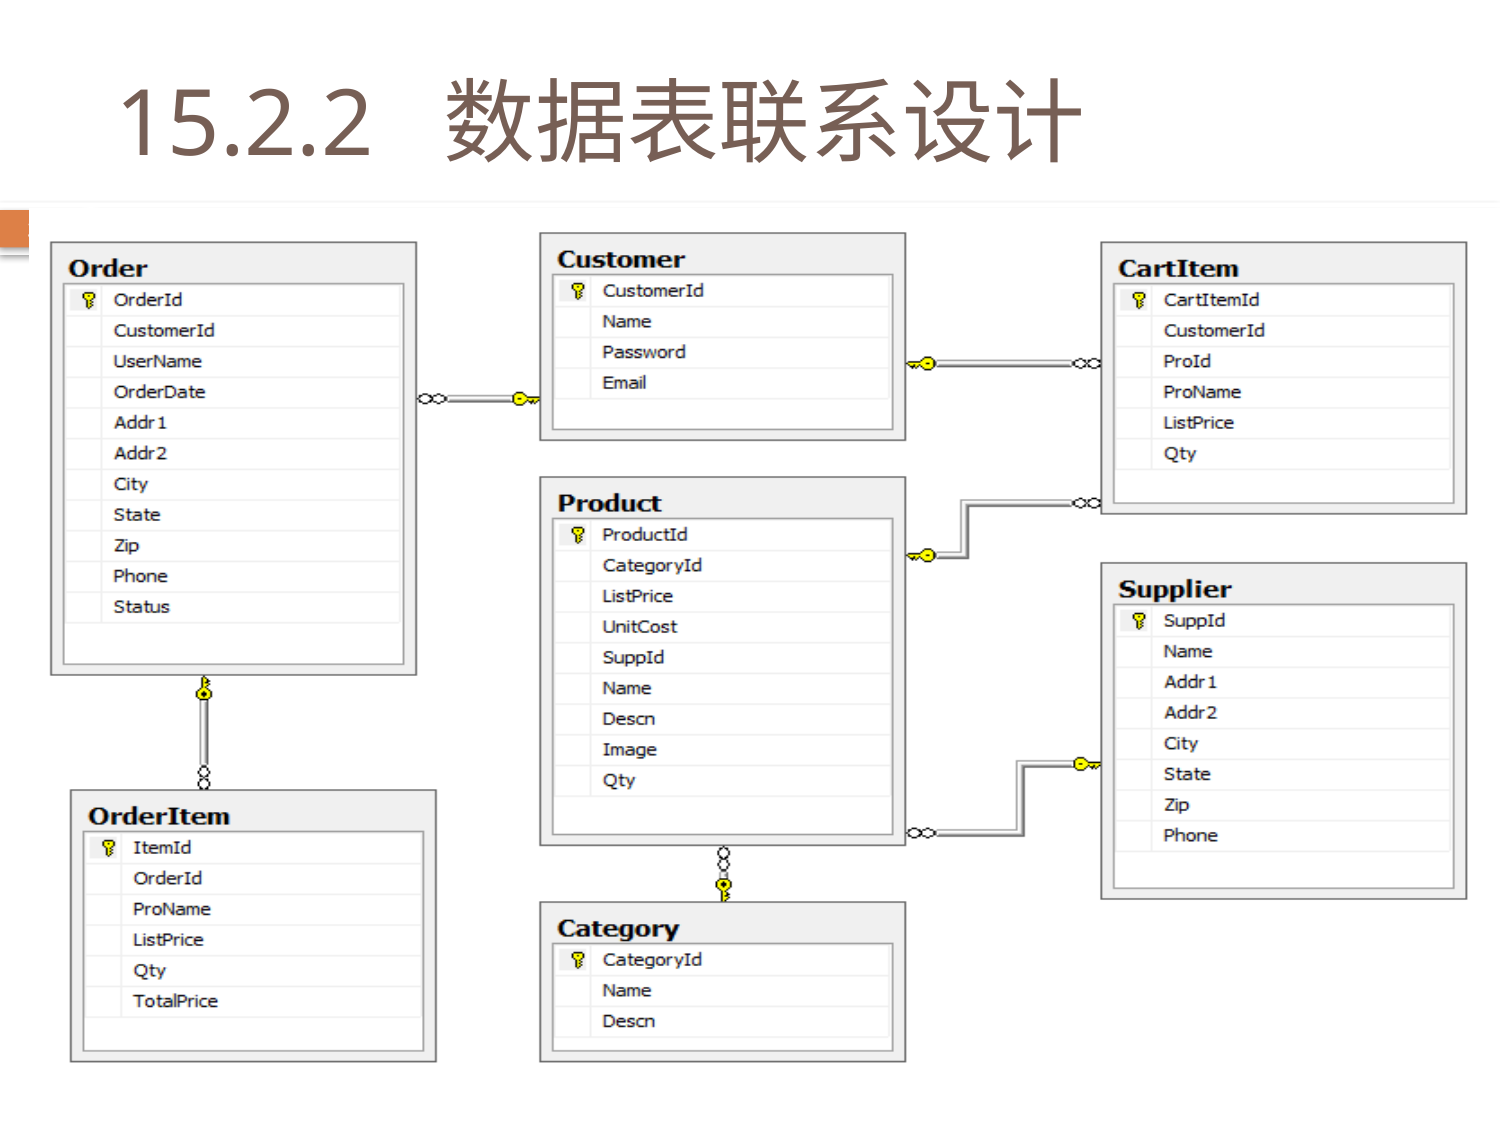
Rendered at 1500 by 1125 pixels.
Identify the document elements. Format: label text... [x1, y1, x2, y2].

slide_number 30 [0, 208, 29, 249]
title 15.2.2 数据表联系设计 [100, 37, 1438, 200]
picture [29, 207, 1500, 1078]
